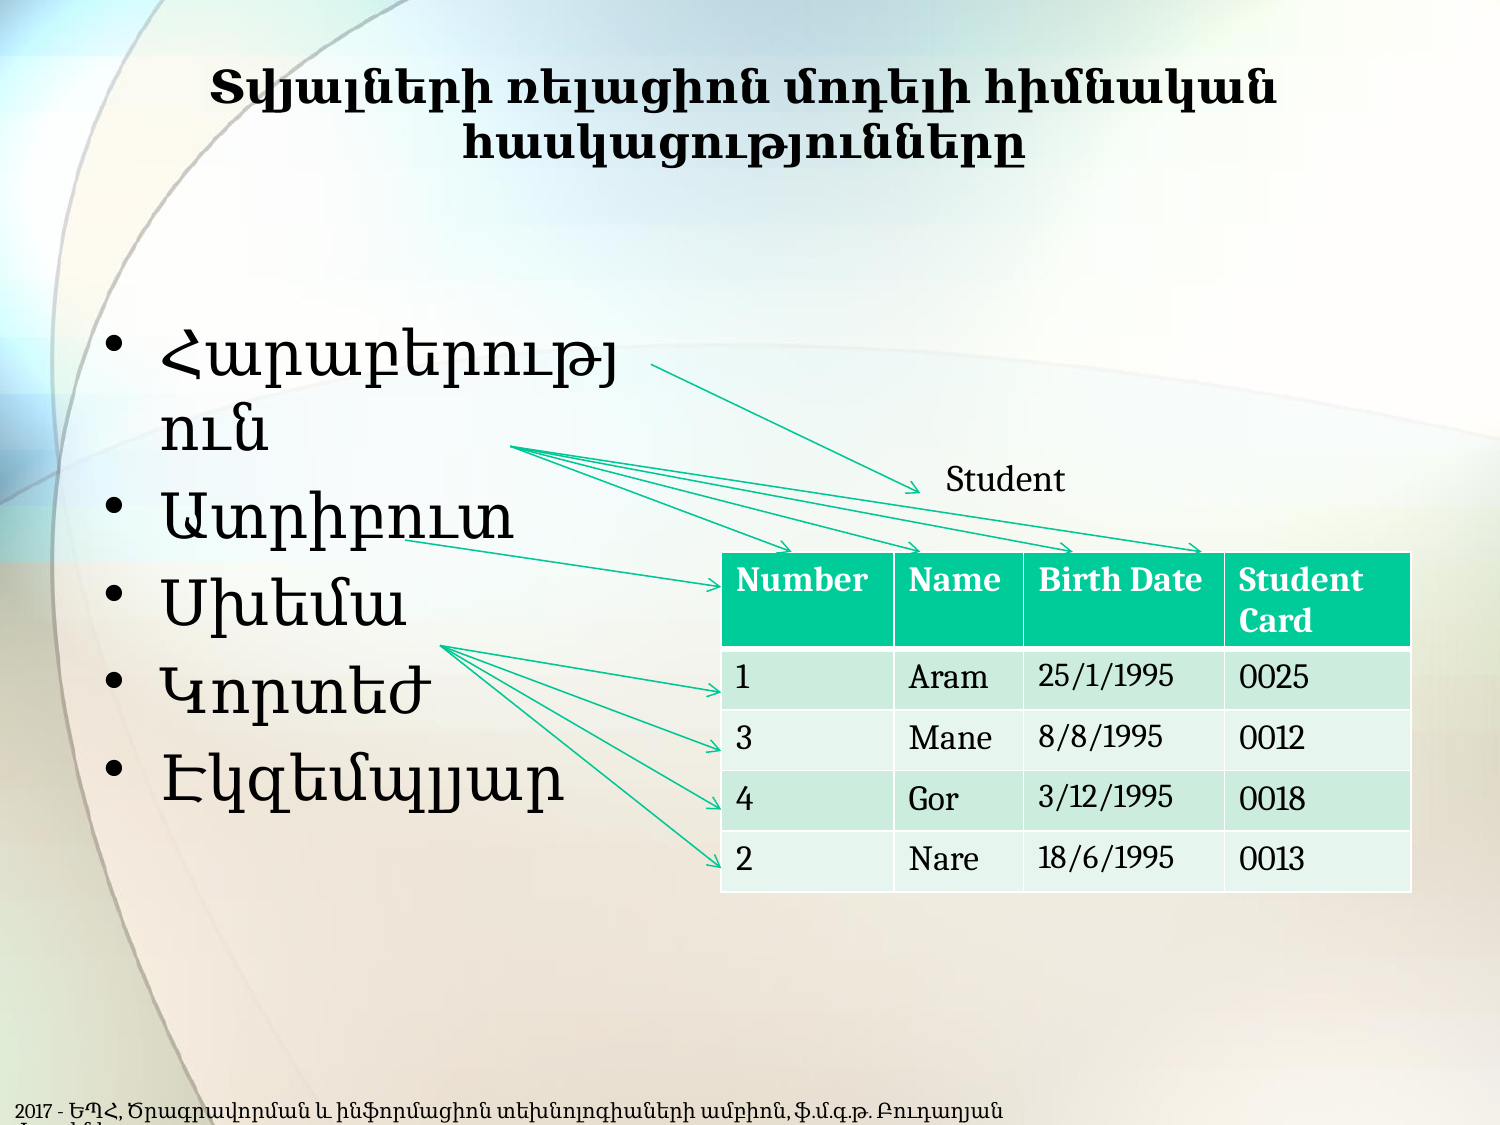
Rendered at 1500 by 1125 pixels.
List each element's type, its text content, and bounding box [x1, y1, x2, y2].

title Տվյալների ռելացիոն մոդելի հիմնական հասկացությունները [24, 50, 1463, 175]
table_cell Nare [895, 832, 1023, 891]
table_header Name [895, 561, 1023, 646]
table_cell 0013 [1225, 832, 1410, 891]
table_header Student Card [1225, 553, 1410, 646]
table_cell 18/6/1995 [1024, 832, 1224, 891]
table_cell 3 [728, 711, 893, 770]
table_cell 0018 [1225, 771, 1410, 830]
table_cell 25/1/1995 [1024, 652, 1224, 709]
table_cell 8/8/1995 [1024, 711, 1224, 770]
table_cell Mane [895, 711, 1023, 770]
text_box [404, 539, 722, 588]
table_cell 0012 [1225, 711, 1410, 770]
table_header Birth Date [1024, 553, 1224, 646]
list Հարաբերություն Ատրիբուտ Սխեմա Կորտեժ Էկզեմպլյար [88, 305, 663, 1024]
table_header Number [722, 561, 893, 646]
footer 2017 - ԵՊՀ, Ծրագրավորման և ինֆորմացիոն տեխնոլոգիաների ամբիոն, ֆ.մ.գ.թ. Բուդաղյան Լուսինե [0, 1089, 1020, 1125]
picture [0, 0, 1500, 1125]
table_cell 1 [728, 652, 893, 709]
table_cell Aram [895, 652, 1023, 709]
table_cell 4 [727, 771, 893, 830]
table_cell 2 [722, 832, 893, 891]
table_cell 0025 [1225, 652, 1410, 709]
table_cell 3/12/1995 [1024, 771, 1224, 830]
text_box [510, 446, 1202, 552]
table_cell Gor [895, 771, 1023, 830]
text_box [650, 364, 921, 443]
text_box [439, 645, 722, 869]
